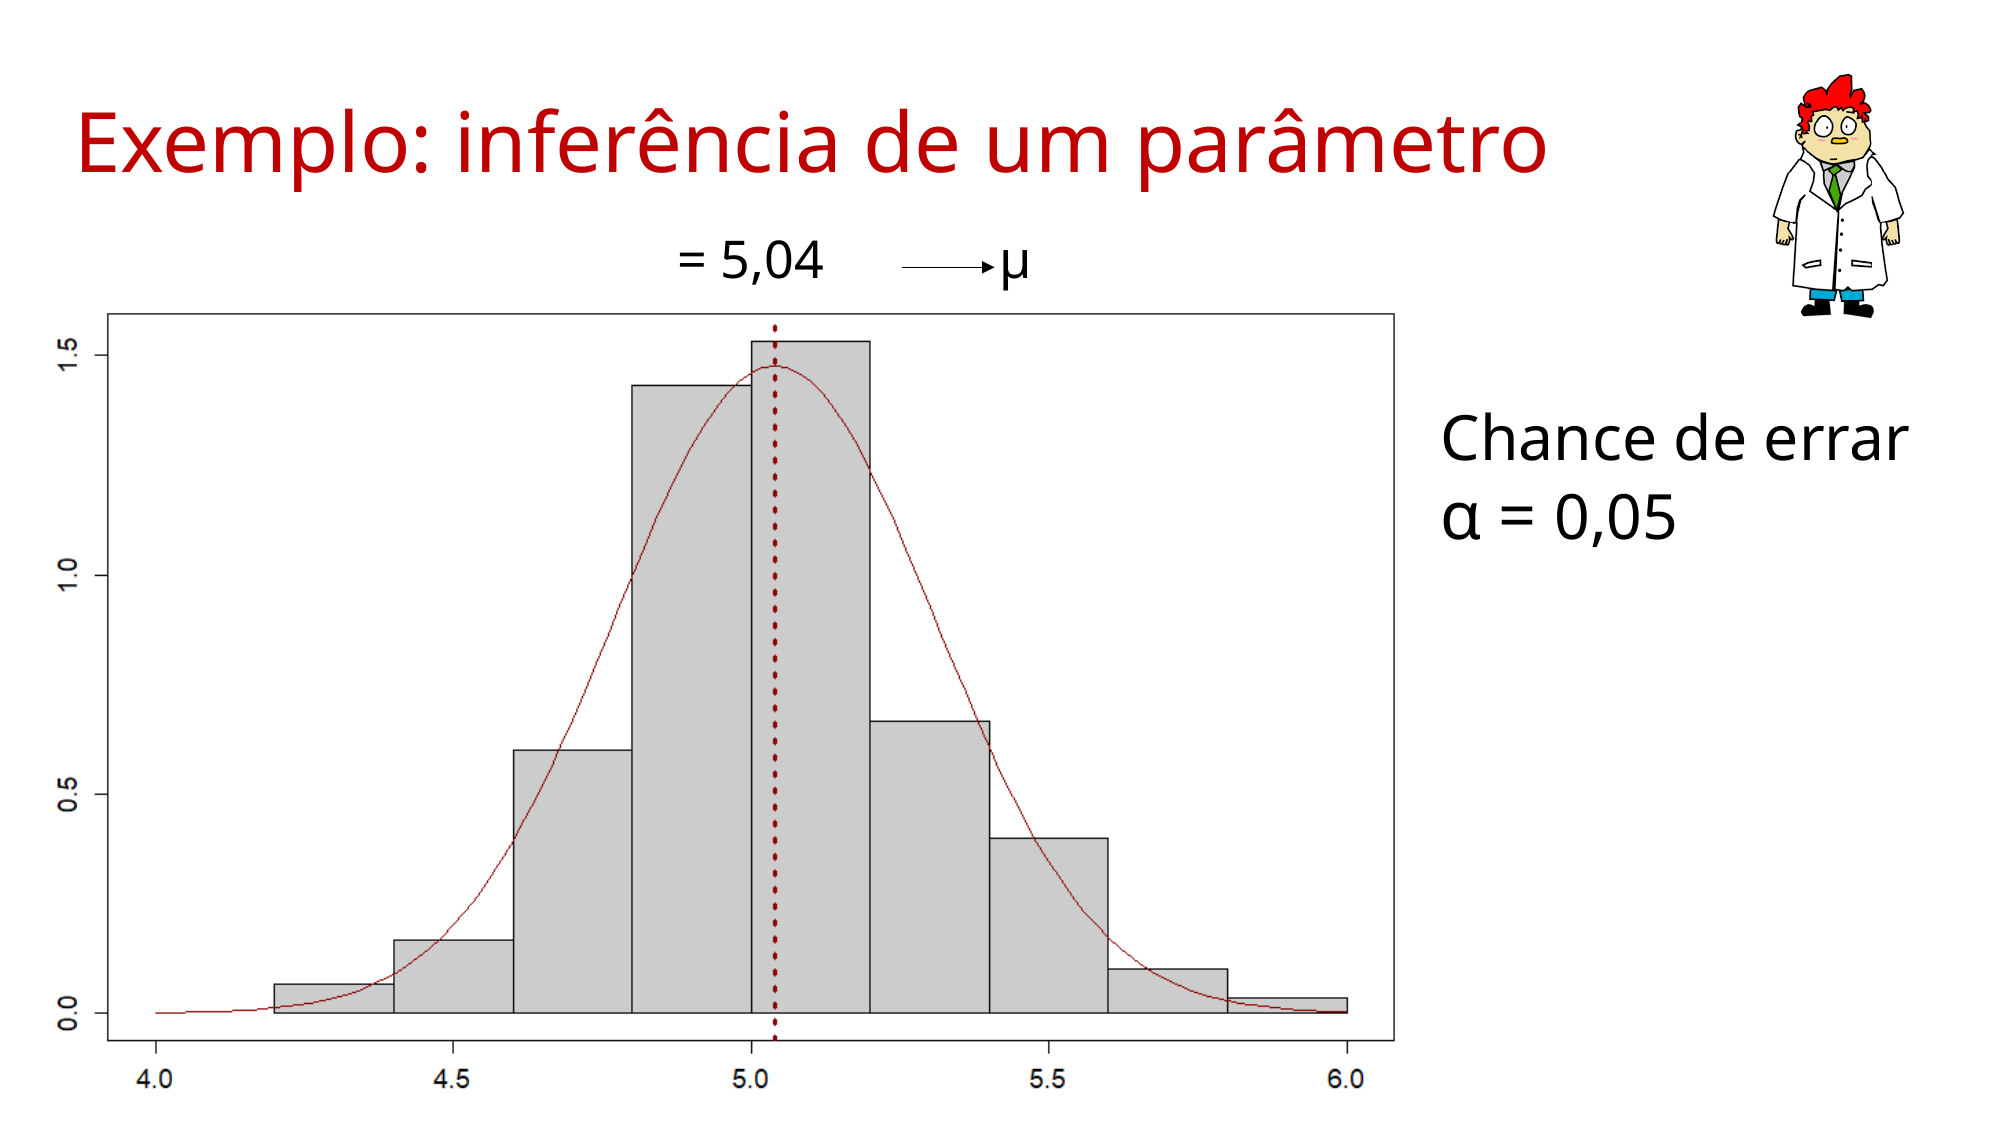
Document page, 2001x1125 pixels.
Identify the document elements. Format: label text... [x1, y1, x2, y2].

text_box Exemplo: inferência de um parâmetro [59, 81, 1602, 197]
text_box Chance de errar α = 0,05 [1450, 390, 1936, 561]
picture [0, 206, 1450, 1125]
picture [1742, 72, 1936, 323]
